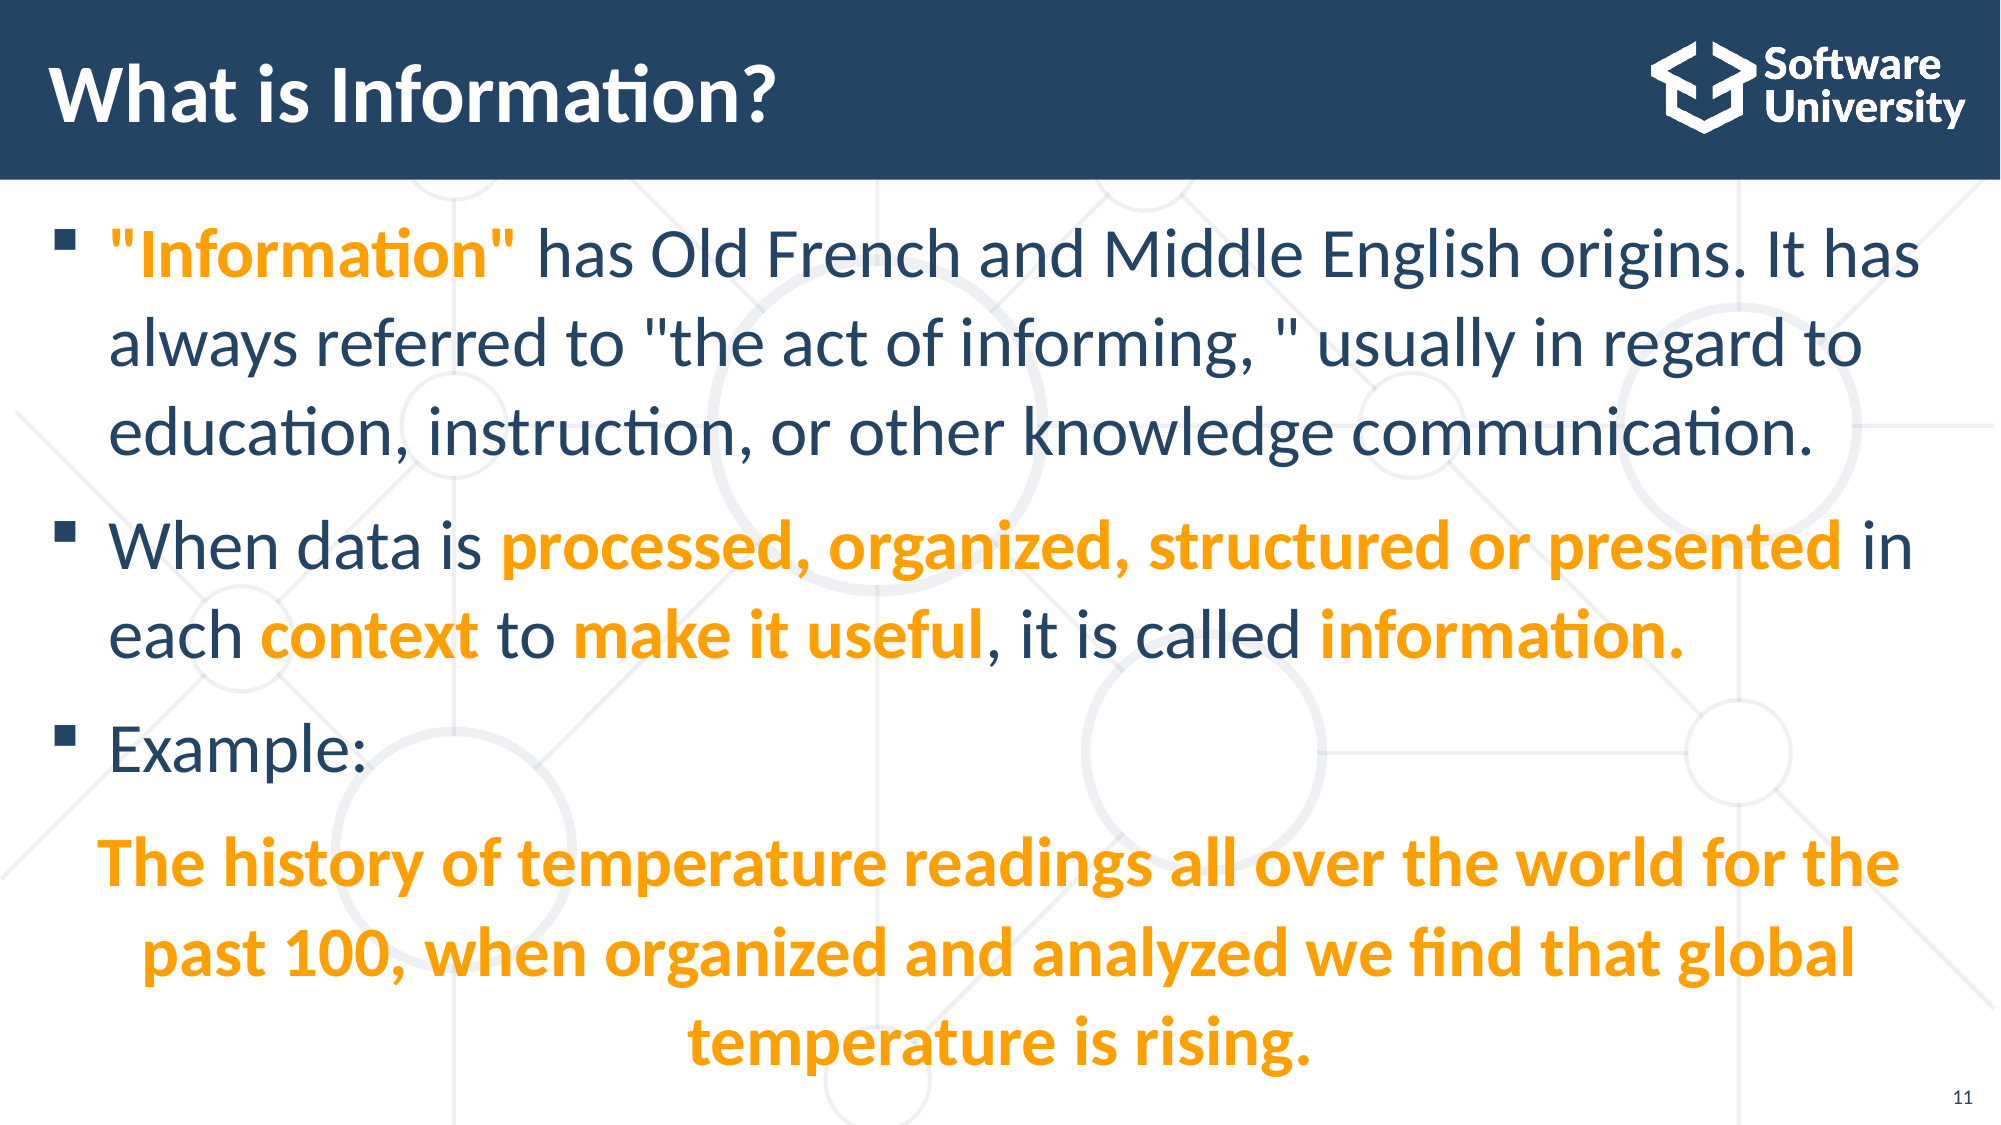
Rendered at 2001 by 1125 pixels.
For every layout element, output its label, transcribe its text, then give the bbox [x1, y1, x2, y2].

title What is Information? [31, 16, 1625, 162]
picture [1651, 41, 1966, 134]
list "Information" has Old French and Middle English origins. It has always referred to "the act of informing, " usually in regard to education, instruction, or other knowledge communication. When data is processed, organized, structured or presented in each context to make it useful, it is called information. Example: The history of temperature readings all over the world for the past 100, when organized and analyzed we find that global temperature is rising. [31, 196, 1970, 1104]
slide_number 11 [1927, 1067, 1989, 1117]
